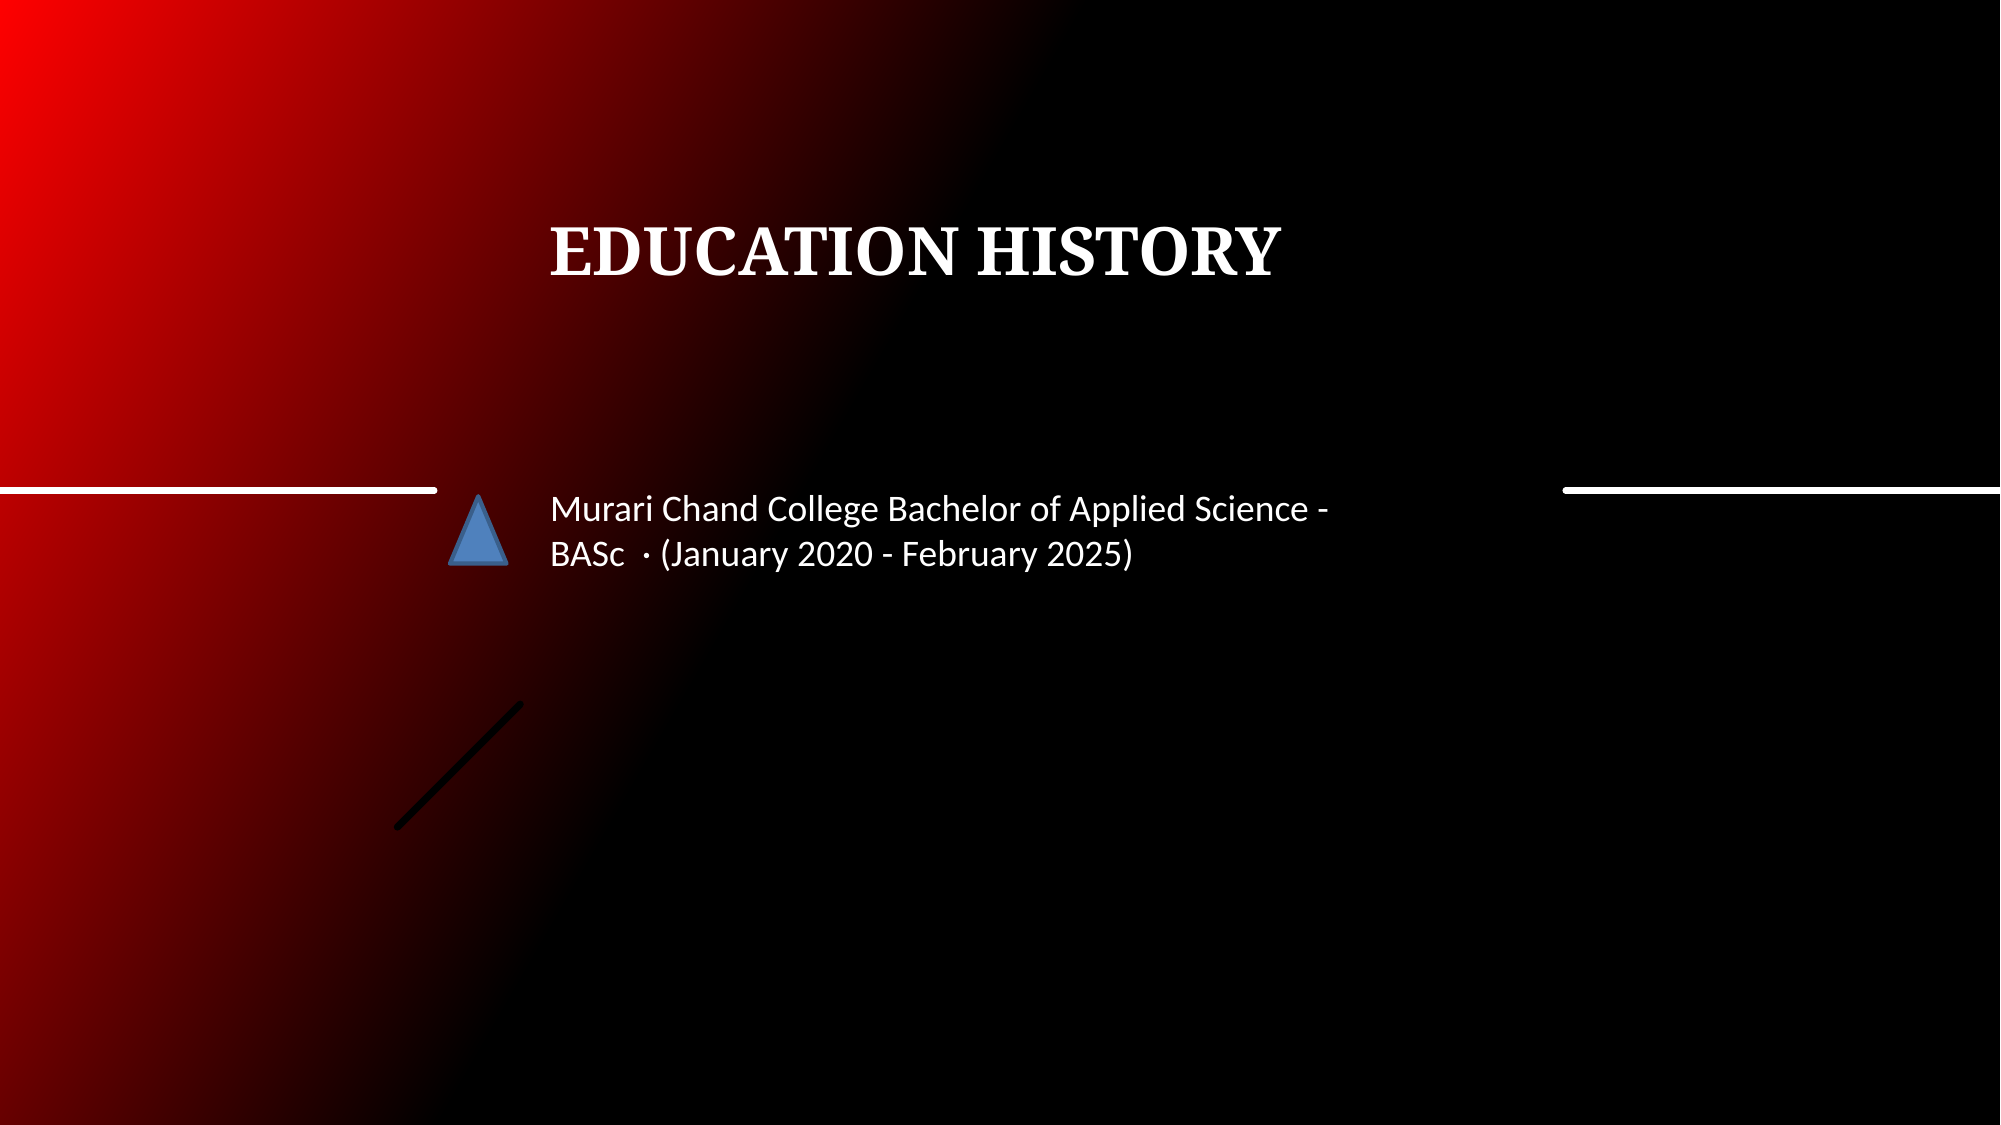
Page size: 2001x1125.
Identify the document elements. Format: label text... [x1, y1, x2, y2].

text_box [448, 494, 509, 566]
text_box EDUCATION HISTORY [534, 201, 1298, 297]
text_box Murari Chand College Bachelor of Applied Science - BASc · (January 2020 - February 2025) [535, 476, 1491, 582]
